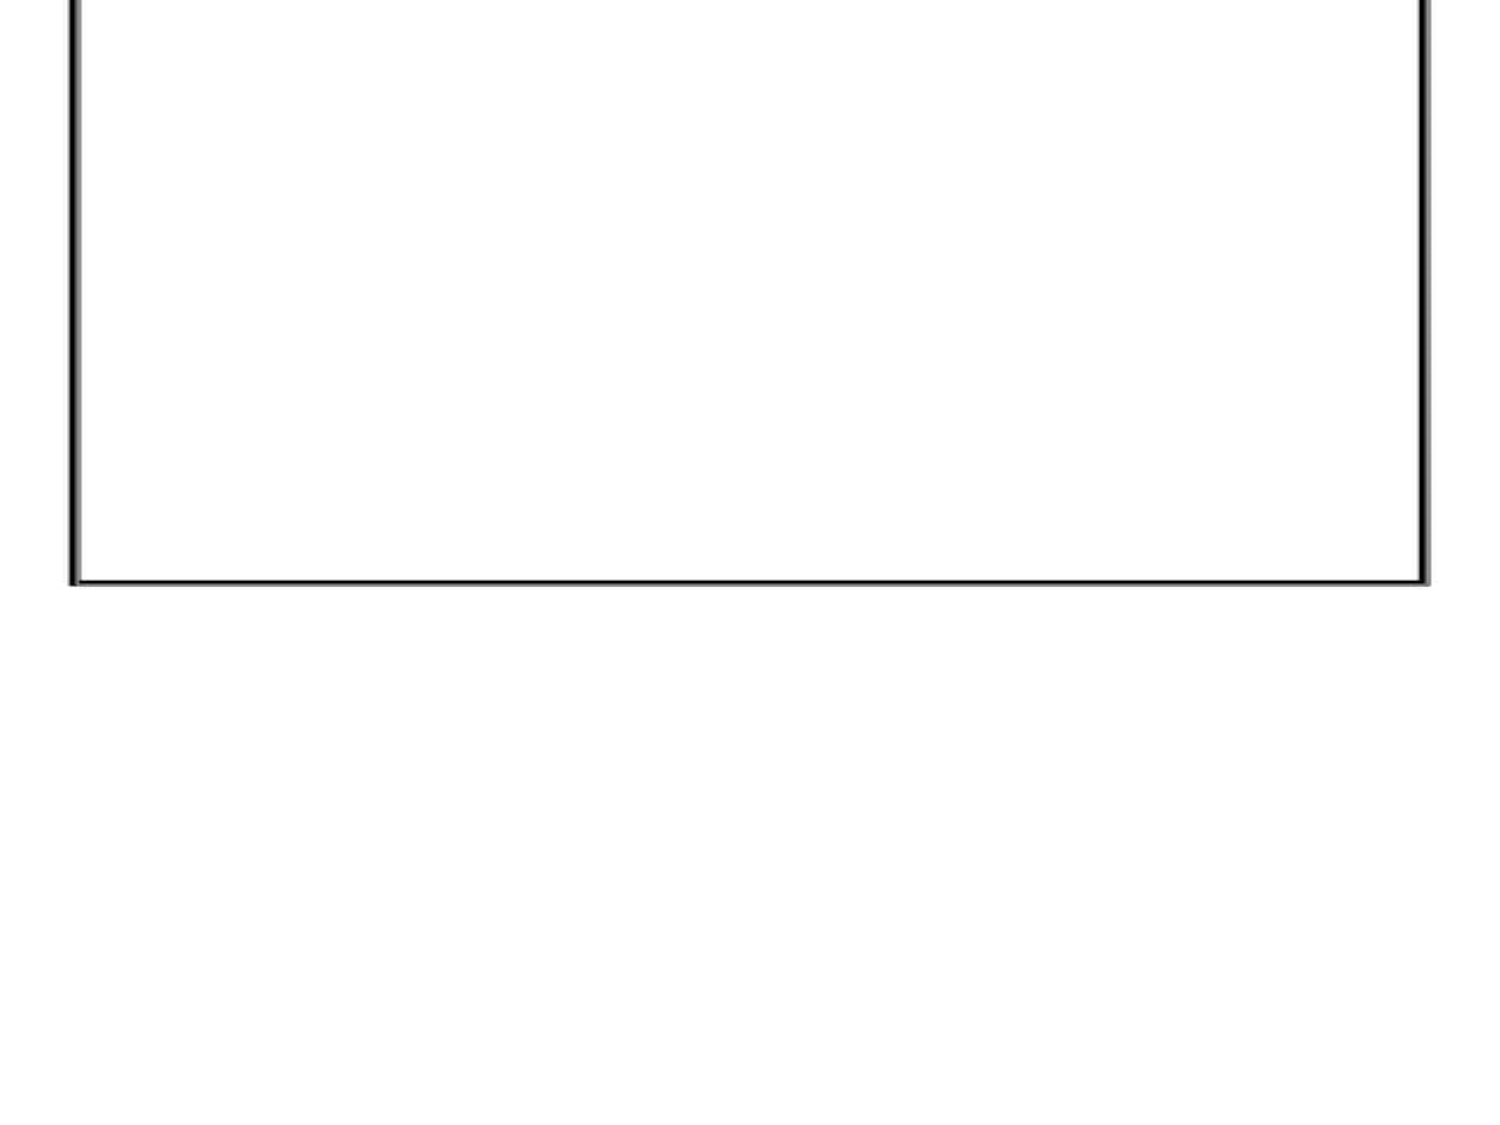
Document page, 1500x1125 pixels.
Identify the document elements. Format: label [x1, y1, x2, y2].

picture [0, 0, 1500, 628]
